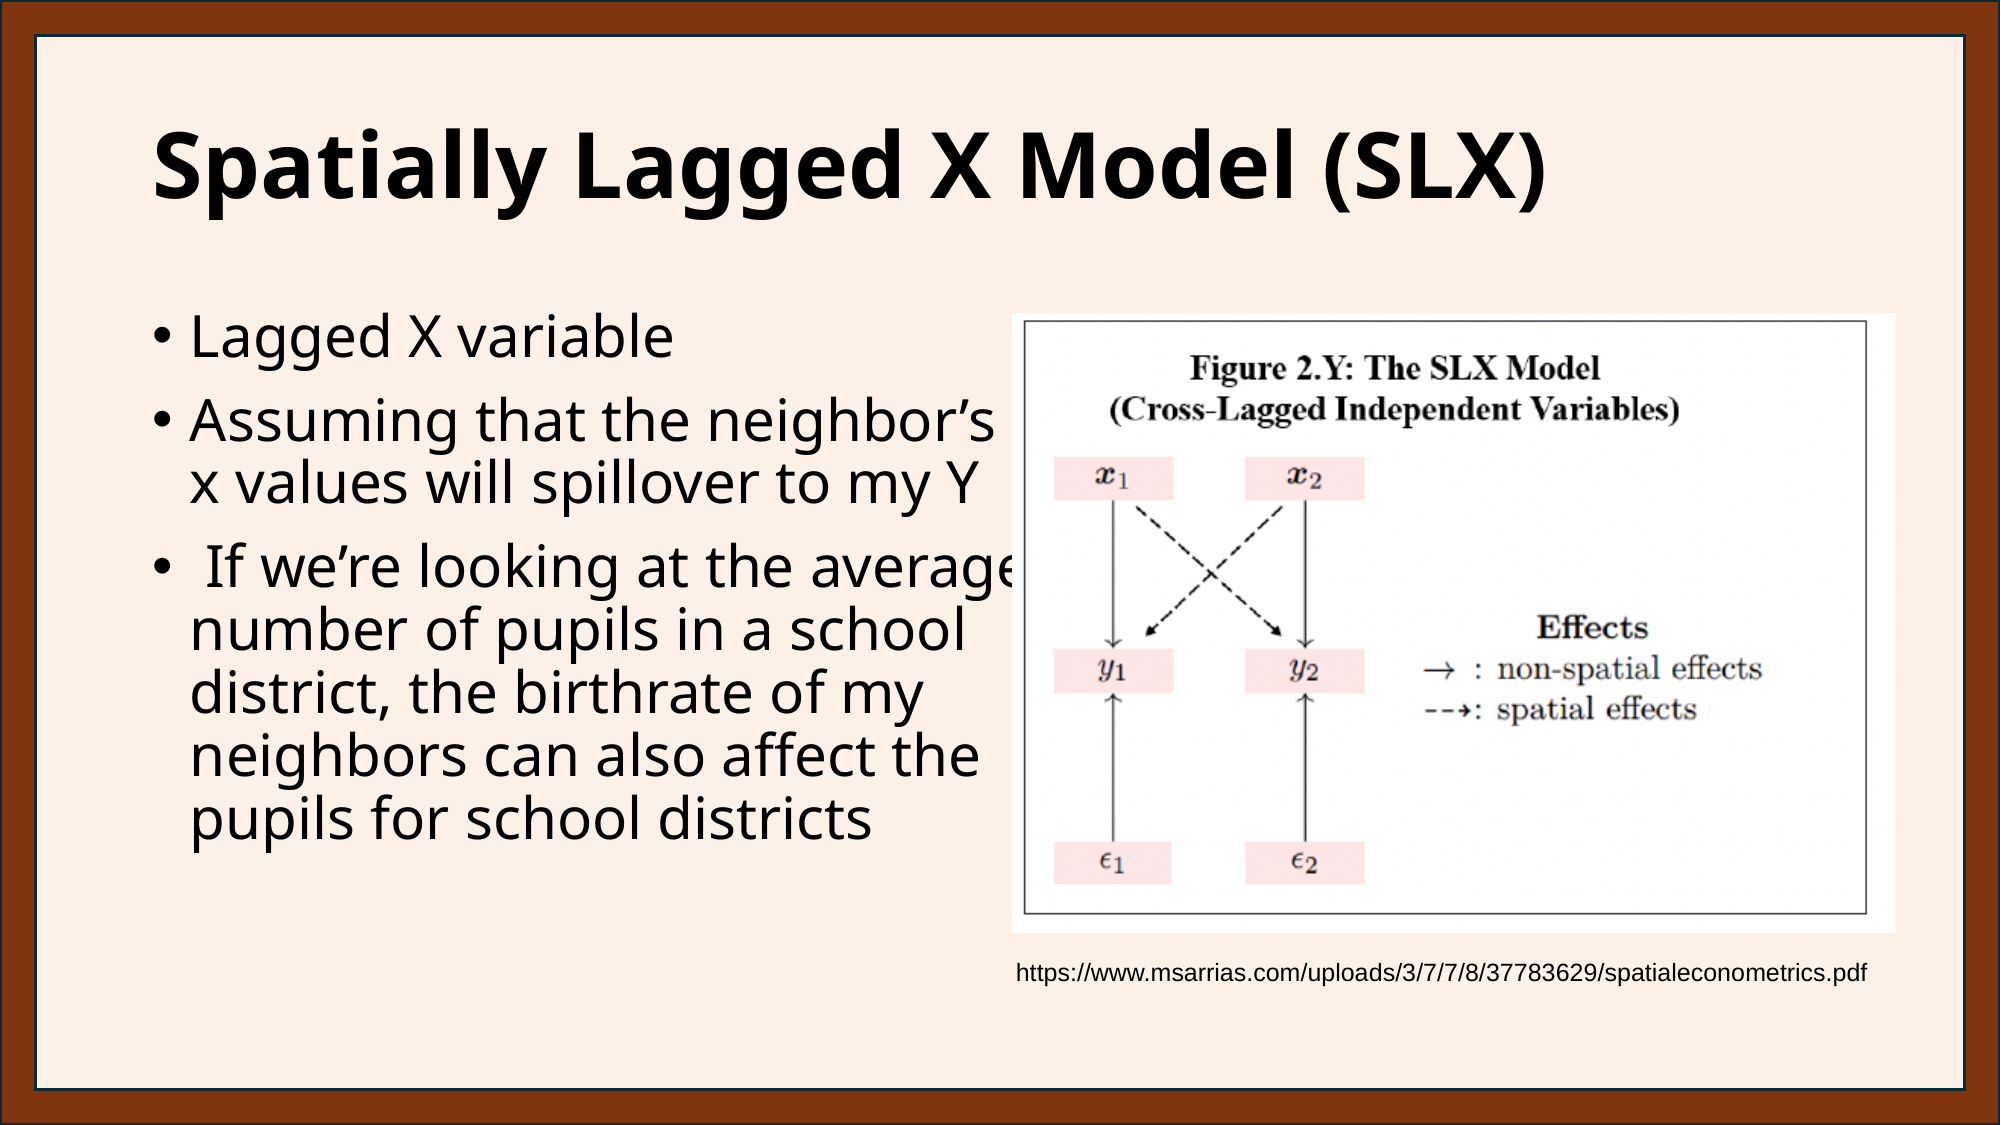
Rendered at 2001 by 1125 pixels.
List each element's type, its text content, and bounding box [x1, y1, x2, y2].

picture [1011, 312, 1896, 933]
title Spatially Lagged X Model (SLX) [137, 59, 1863, 278]
text_box https://www.msarrias.com/uploads/3/7/7/8/37783629/spatialeconometrics.pdf [1001, 949, 1920, 994]
list Lagged X variable Assuming that the neighbor’s x values will spillover to my Y If we’re looking at the average number of pupils in a school district, the birthrate of my neighbors can also affect the pupils for school districts [137, 299, 1054, 1014]
text_box [0, 0, 2000, 1125]
